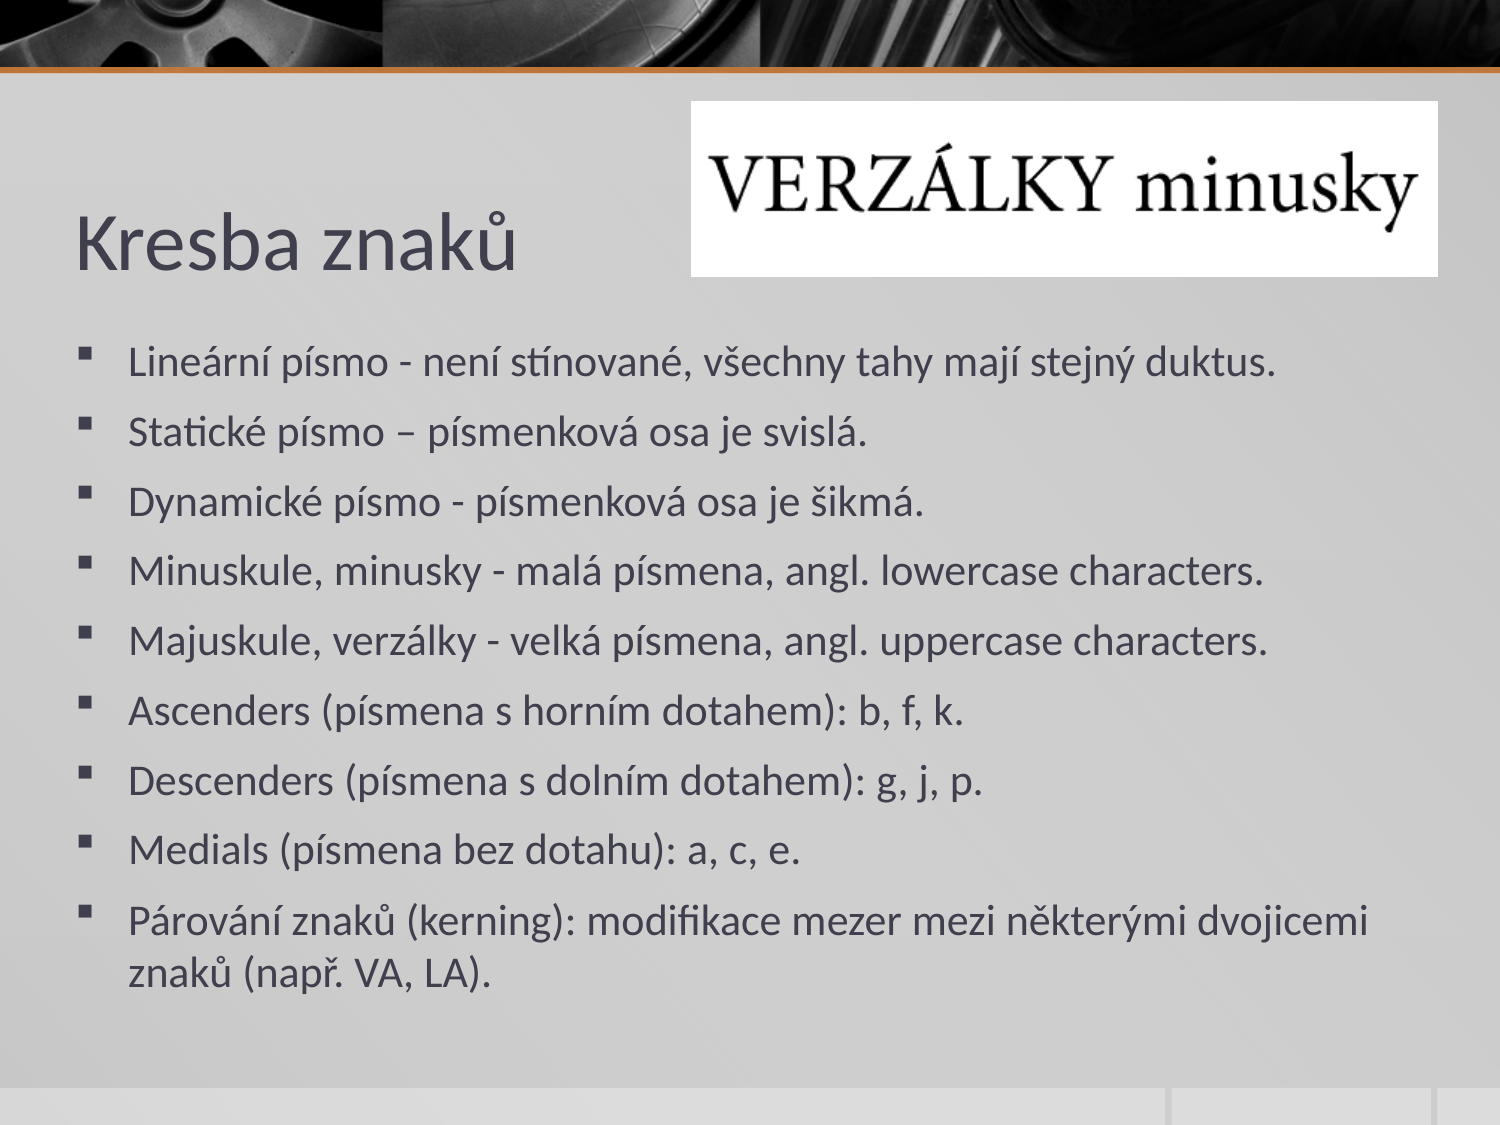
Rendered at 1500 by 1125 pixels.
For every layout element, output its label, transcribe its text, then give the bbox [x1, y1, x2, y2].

title Kresba znaků [75, 162, 1425, 313]
list Lineární písmo - není stínované, všechny tahy mají stejný duktus. Statické písmo – písmenková osa je svislá. Dynamické písmo - písmenková osa je šikmá. Minuskule, minusky - malá písmena, angl. lowercase characters. Majuskule, verzálky - velká písmena, angl. uppercase characters. Ascenders (písmena s horním dotahem): b, f, k. Descenders (písmena s dolním dotahem): g, j, p. Medials (písmena bez dotahu): a, c, e. Párování znaků (kerning): modifikace mezer mezi některými dvojicemi znaků (např. VA, LA). [75, 324, 1425, 1005]
picture [0, 0, 1500, 67]
picture [691, 101, 1438, 277]
